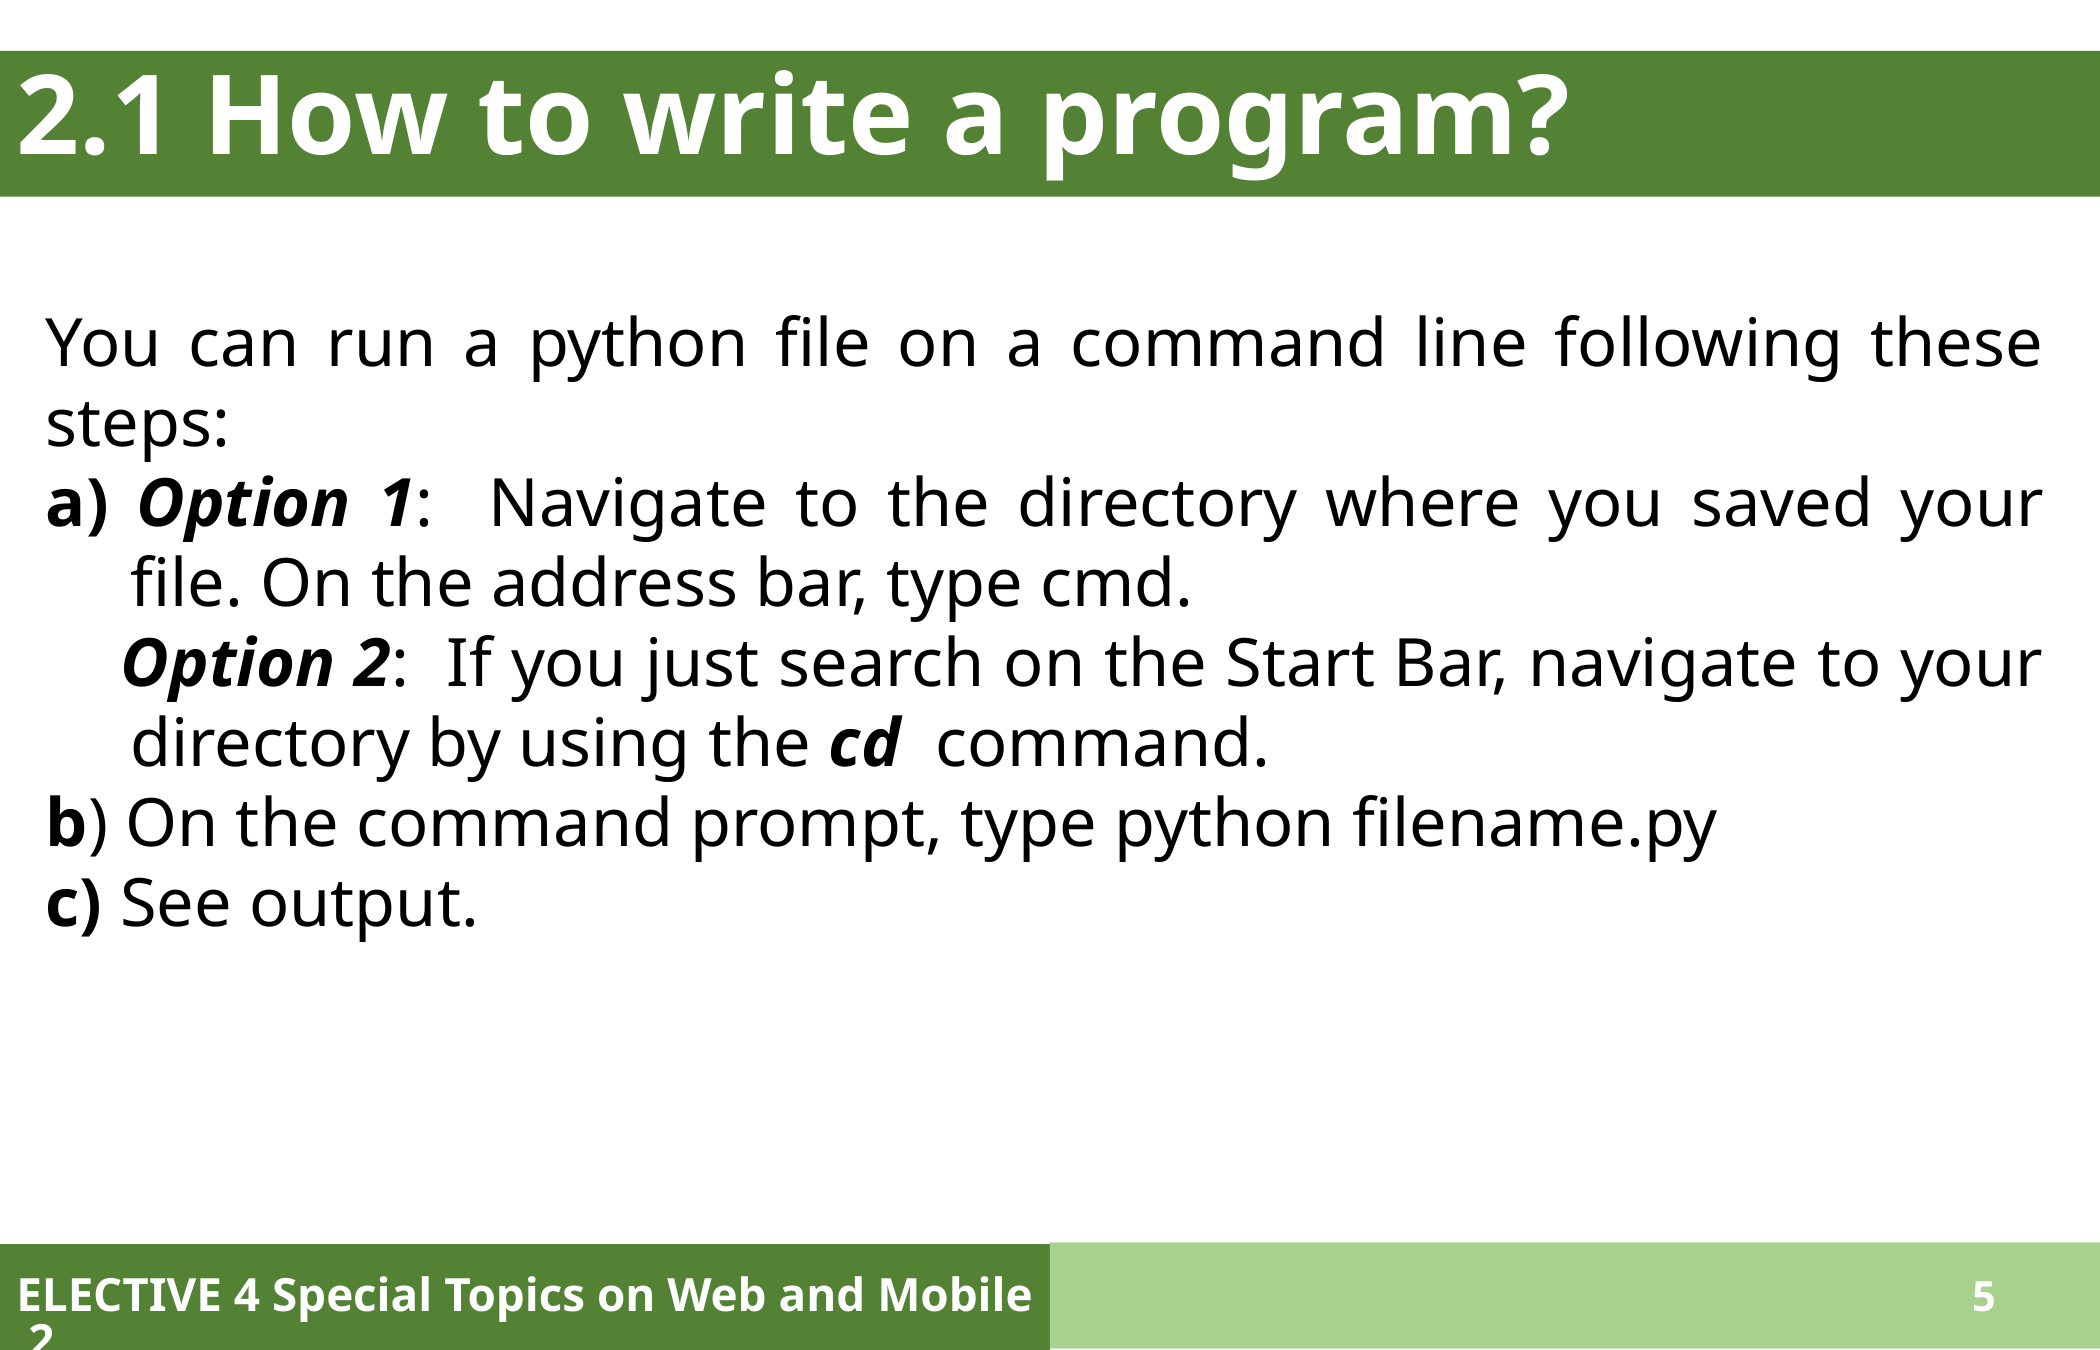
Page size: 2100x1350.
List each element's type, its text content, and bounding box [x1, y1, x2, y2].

footer ELECTIVE 4 Special Topics on Web and Mobile 2 [0, 1261, 1050, 1333]
slide_number 5 [1955, 1261, 2041, 1333]
text_box You can run a python file on a command line following these steps: a) Option 1: Navigate to the directory where you saved your file. On the address bar, type cmd. Option 2: If you just search on the Start Bar, navigate to your directory by using the cd command. b) On the command prompt, type python filename.py c) See output. [29, 211, 2063, 948]
title 2.1 How to write a program? [0, 45, 1927, 192]
